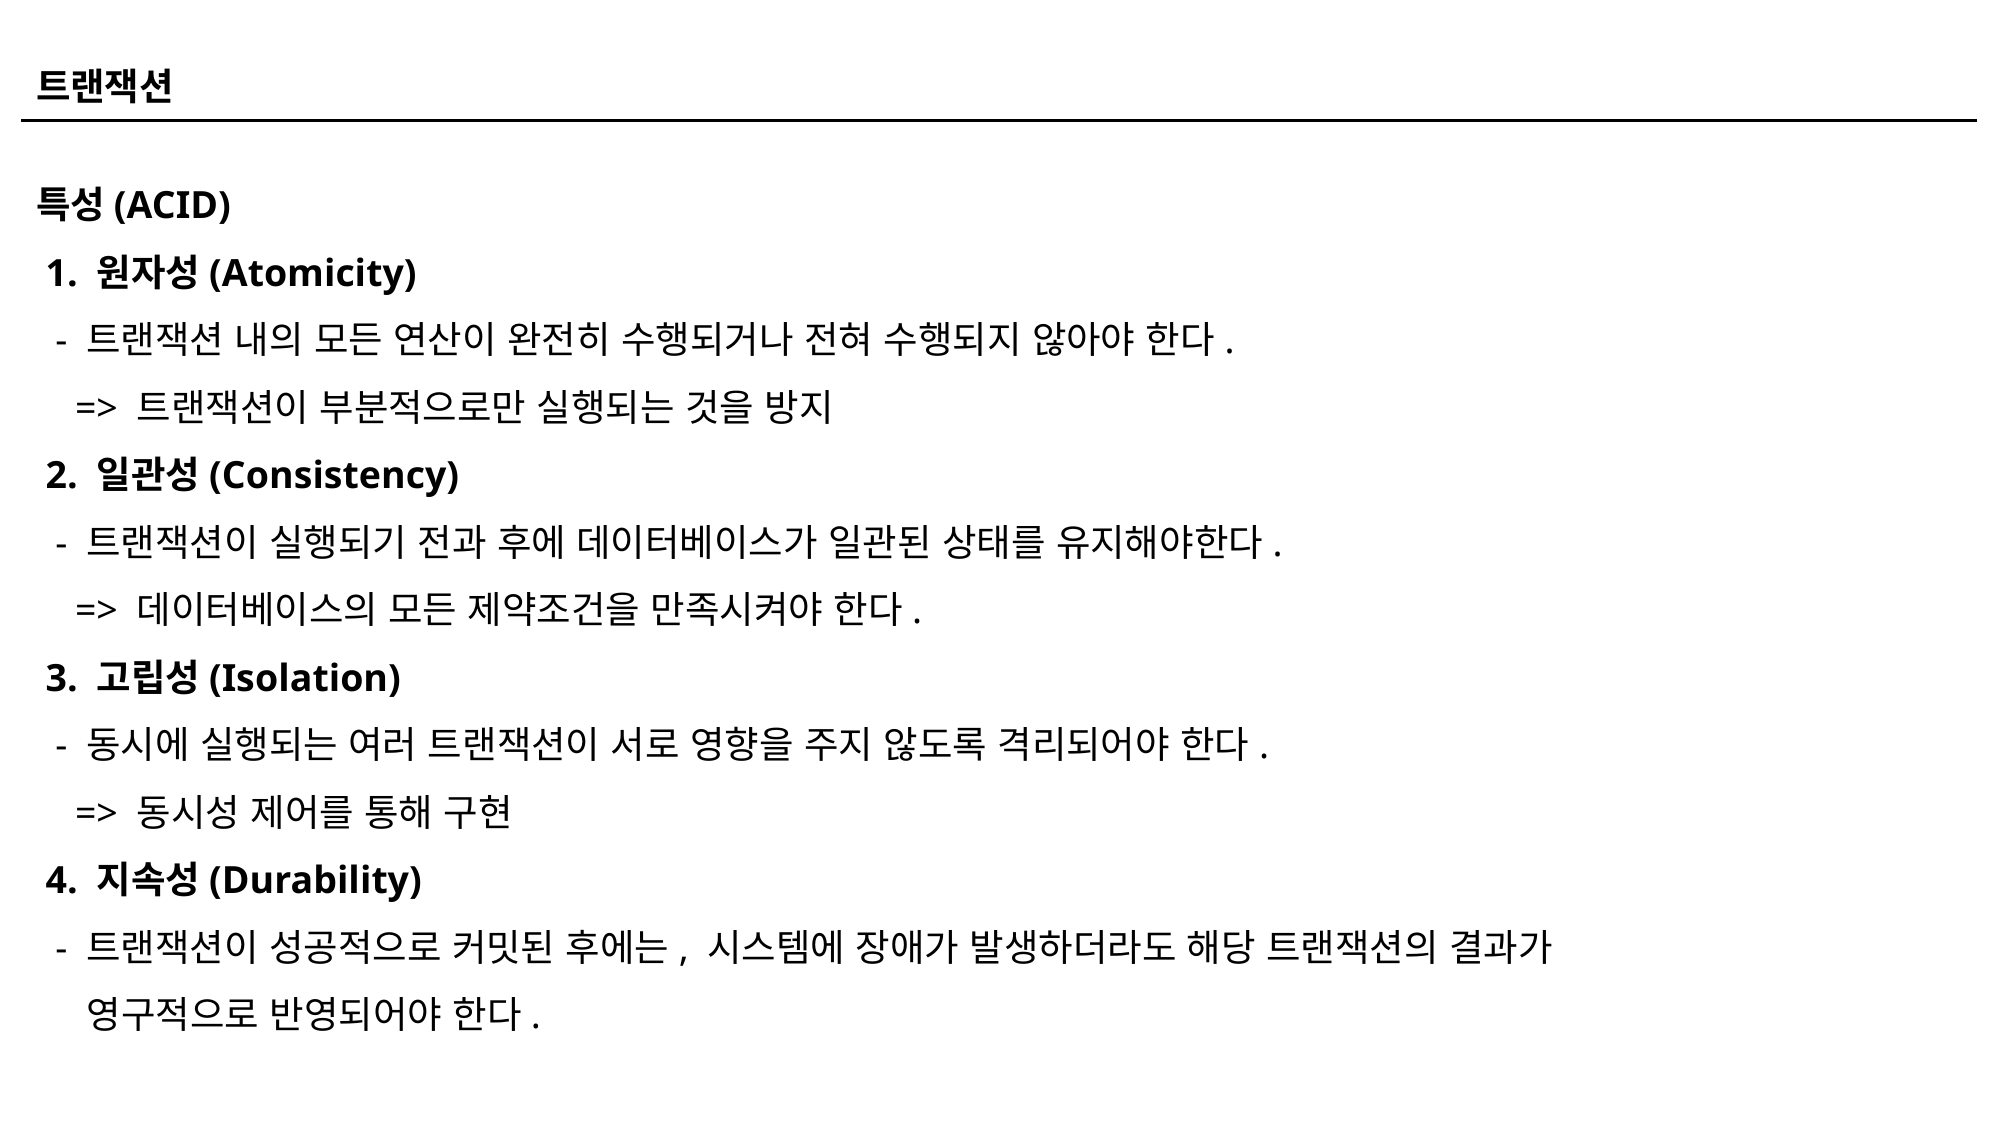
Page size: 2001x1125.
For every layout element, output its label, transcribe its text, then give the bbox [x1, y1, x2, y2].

text_box 특성(ACID) 1. 원자성(Atomicity) - 트랜잭션 내의 모든 연산이 완전히 수행되거나 전혀 수행되지 않아야 한다. => 트랜잭션이 부분적으로만 실행되는 것을 방지 2. 일관성(Consistency) - 트랜잭션이 실행되기 전과 후에 데이터베이스가 일관된 상태를 유지해야한다. => 데이터베이스의 모든 제약조건을 만족시켜야 한다. 3. 고립성(Isolation) - 동시에 실행되는 여러 트랜잭션이 서로 영향을 주지 않도록 격리되어야 한다. => 동시성 제어를 통해 구현 4. 지속성(Durability) - 트랜잭션이 성공적으로 커밋된 후에는, 시스템에 장애가 발생하더라도 해당 트랜잭션의 결과가 영구적으로 반영되어야 한다. [21, 151, 1978, 1044]
text_box 트랜잭션 [21, 55, 1978, 116]
